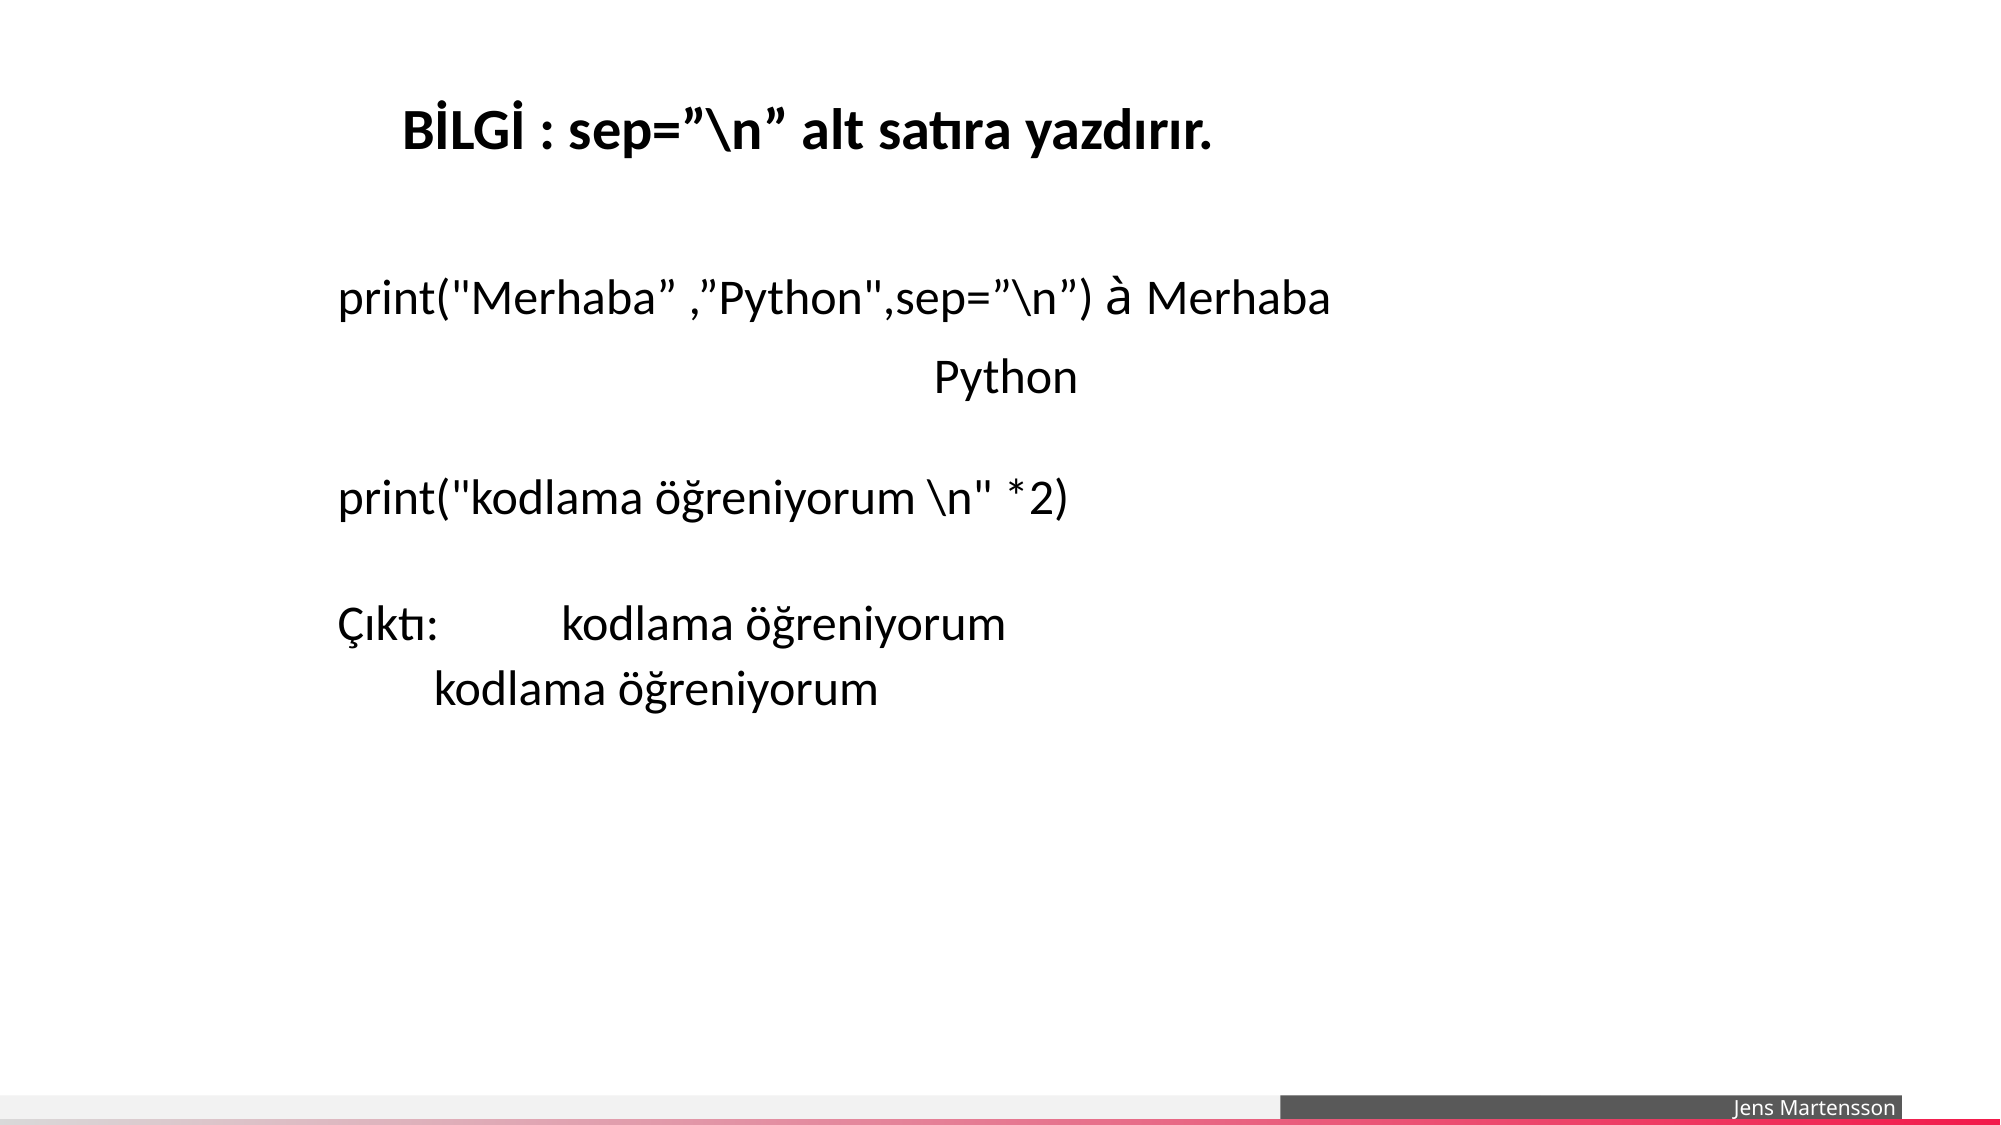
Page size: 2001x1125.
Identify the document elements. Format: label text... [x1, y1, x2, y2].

text_box print("Merhaba” ,”Python",sep=”\n”) à Merhaba Python print("kodlama öğreniyorum \n" *2) Çıktı: kodlama öğreniyorum kodlama öğreniyorum [300, 257, 1861, 723]
text_box BİLGİ : sep=”\n” alt satıra yazdırır. [371, 84, 1373, 169]
